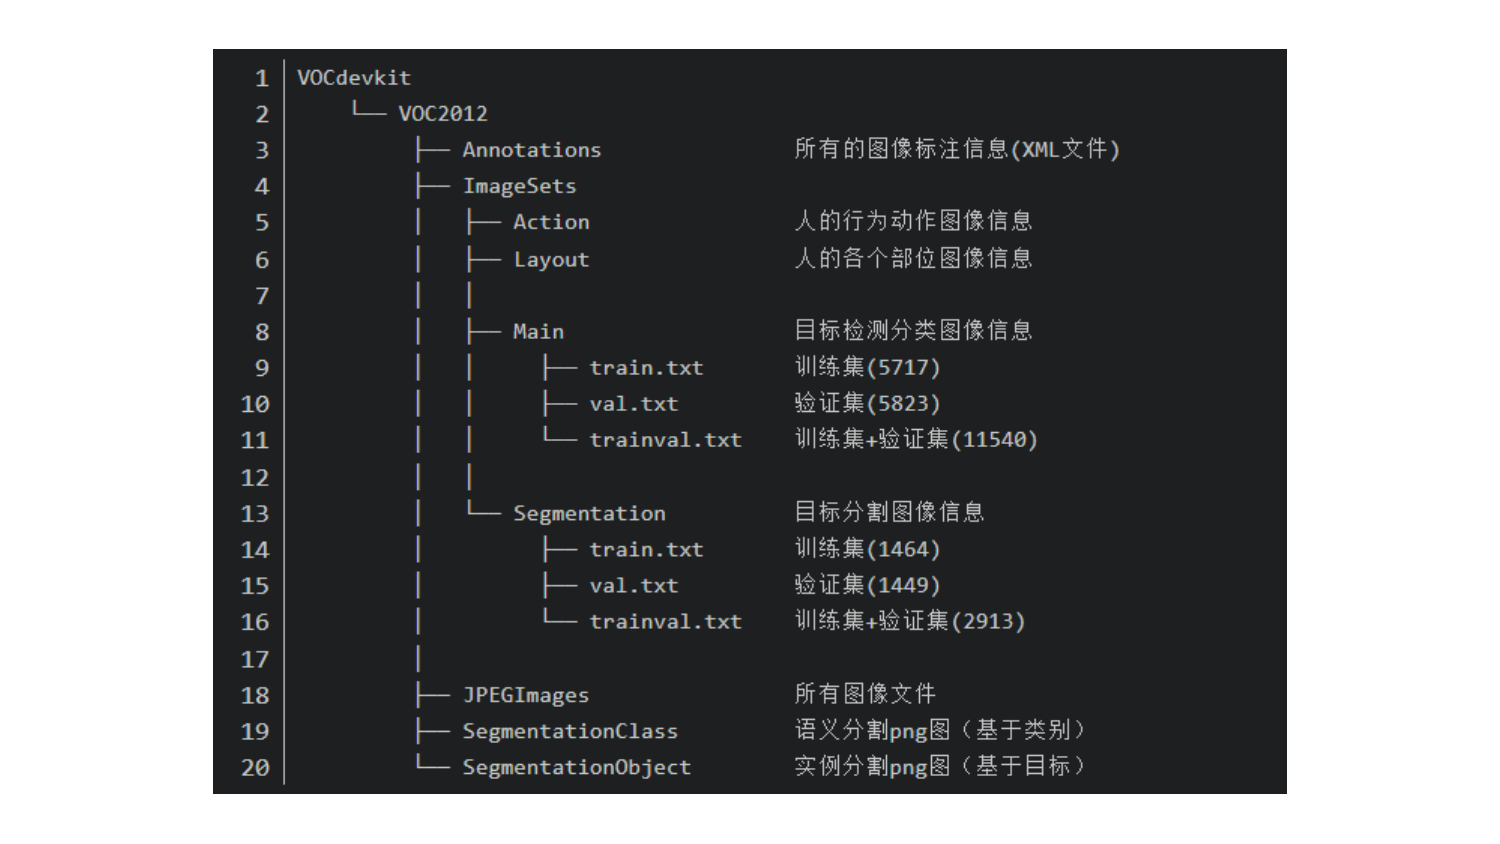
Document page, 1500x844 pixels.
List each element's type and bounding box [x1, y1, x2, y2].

picture [213, 49, 1287, 794]
